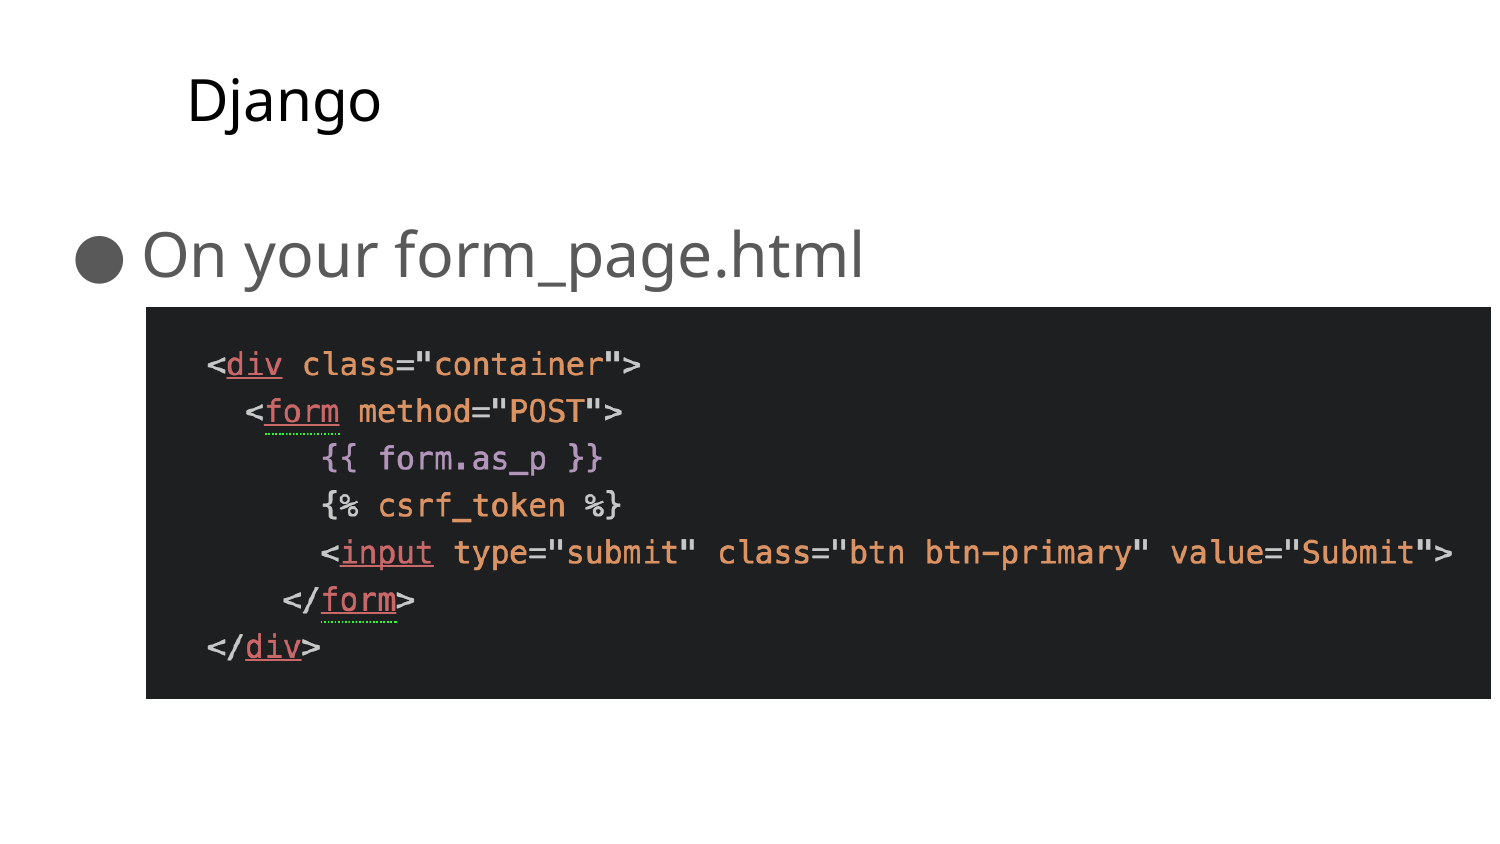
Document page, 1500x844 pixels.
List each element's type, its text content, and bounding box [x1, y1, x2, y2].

picture [145, 306, 1491, 700]
title Django [171, 48, 1449, 143]
list On your form_page.html [51, 189, 1449, 750]
